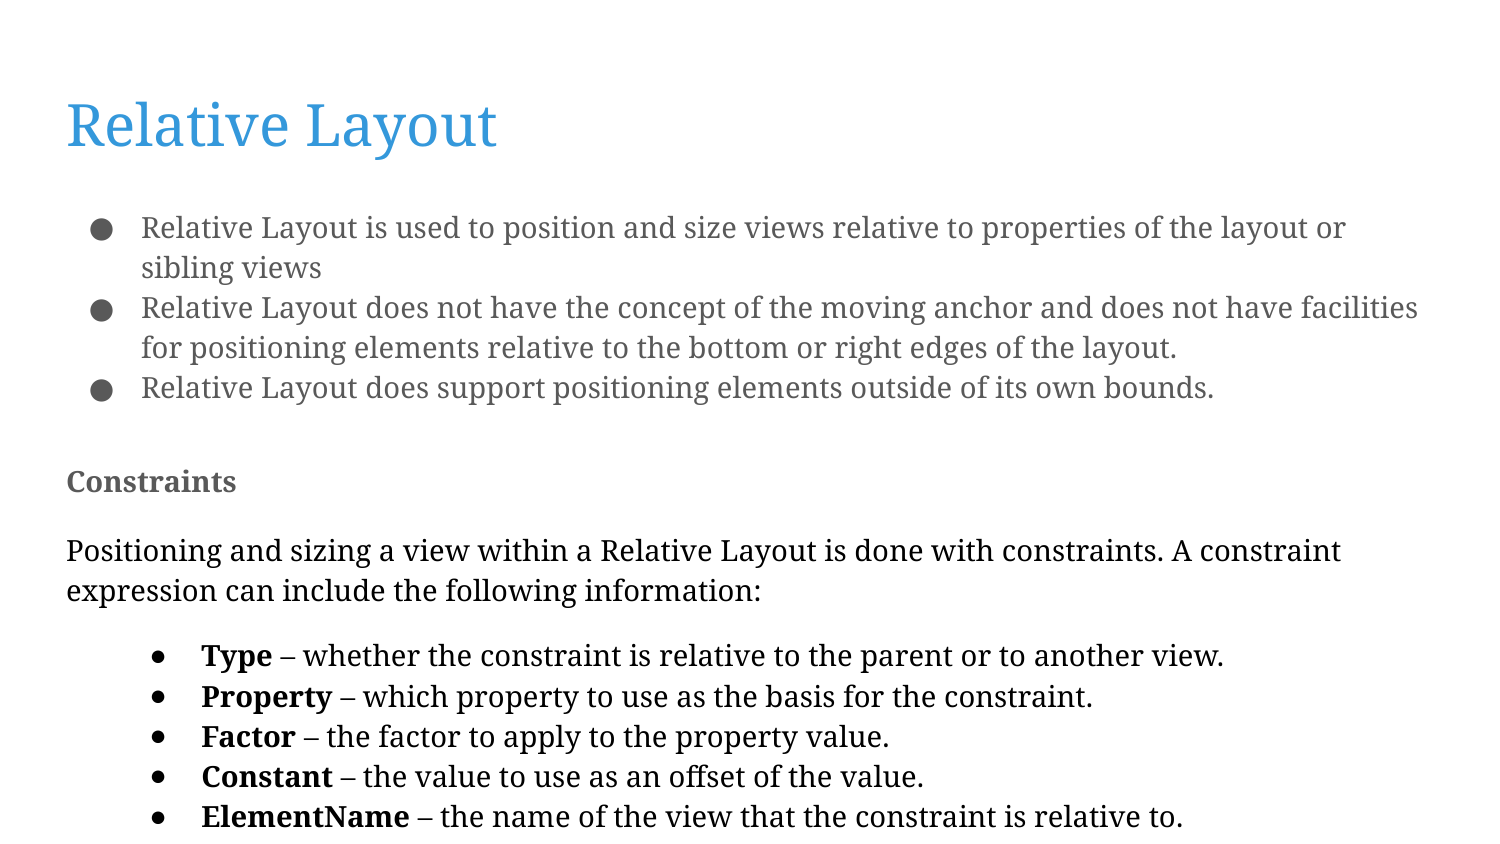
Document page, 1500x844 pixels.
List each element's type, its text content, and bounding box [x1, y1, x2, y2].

list Relative Layout is used to position and size views relative to properties of the layout or sibling views Relative Layout does not have the concept of the moving anchor and does not have facilities for positioning elements relative to the bottom or right edges of the layout. Relative Layout does support positioning elements outside of its own bounds. Constraints Positioning and sizing a view within a Relative Layout is done with constraints. A constraint expression can include the following information: Type – whether the constraint is relative to the parent or to another view. Property – which property to use as the basis for the constraint. Factor – the factor to apply to the property value. Constant – the value to use as an offset of the value. ElementName – the name of the view that the constraint is relative to. [51, 189, 1449, 750]
title Relative Layout [51, 72, 1449, 167]
